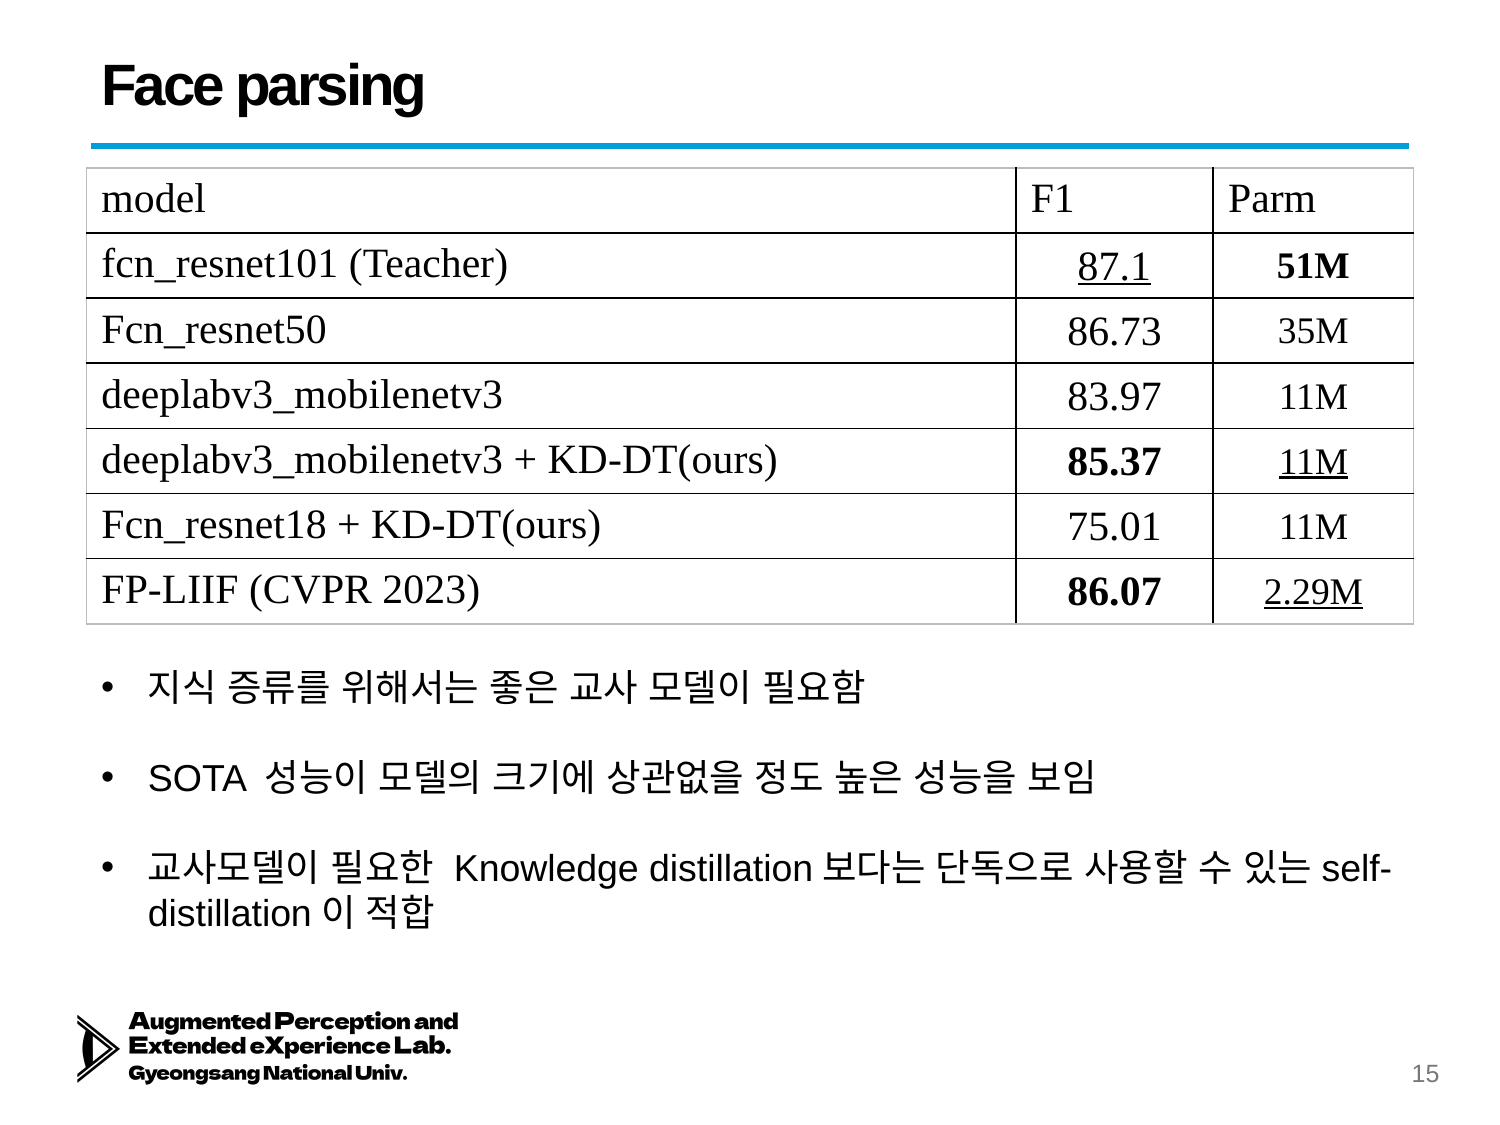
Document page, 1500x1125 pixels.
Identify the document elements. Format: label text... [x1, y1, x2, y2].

table_cell Fcn_resnet18 + KD-DT(ours) [87, 494, 1015, 558]
slide_number 14 [1117, 1042, 1455, 1103]
table_cell 86.07 [1017, 559, 1212, 623]
table_cell 11M [1214, 429, 1413, 493]
table_cell 75.01 [1017, 494, 1212, 558]
table_cell 2.29M [1214, 559, 1413, 623]
table_cell 86.73 [1017, 299, 1212, 362]
table_cell 11M [1214, 364, 1413, 428]
table_cell deeplabv3_mobilenetv3 [87, 364, 1015, 428]
picture [61, 1003, 483, 1097]
table_cell deeplabv3_mobilenetv3 + KD-DT(ours) [87, 429, 1015, 493]
text_box 지식 증류를 위해서는 좋은 교사 모델이 필요함 SOTA 성능이 모델의 크기에 상관없을 정도 높은 성능을 보임 교사모델이 필요한 Knowledge distillation보다는 단독으로 사용할 수 있는self-distillation이 적합 [86, 656, 1414, 941]
table_cell Fcn_resnet50 [87, 299, 1015, 362]
table_header F1 [1017, 169, 1212, 232]
table_cell FP-LIIF (CVPR 2023) [87, 559, 1015, 623]
table_cell 87.1 [1017, 234, 1212, 297]
table_cell 85.37 [1017, 429, 1212, 493]
table_cell 83.97 [1017, 364, 1212, 428]
table_cell 51M [1214, 234, 1413, 297]
table_cell fcn_resnet101 (Teacher) [87, 234, 1015, 297]
title Face parsing [86, 22, 1246, 152]
table_header model [87, 169, 1015, 232]
table_cell 11M [1214, 494, 1413, 558]
table_header Parm [1214, 169, 1413, 232]
table_cell 35M [1214, 299, 1413, 362]
